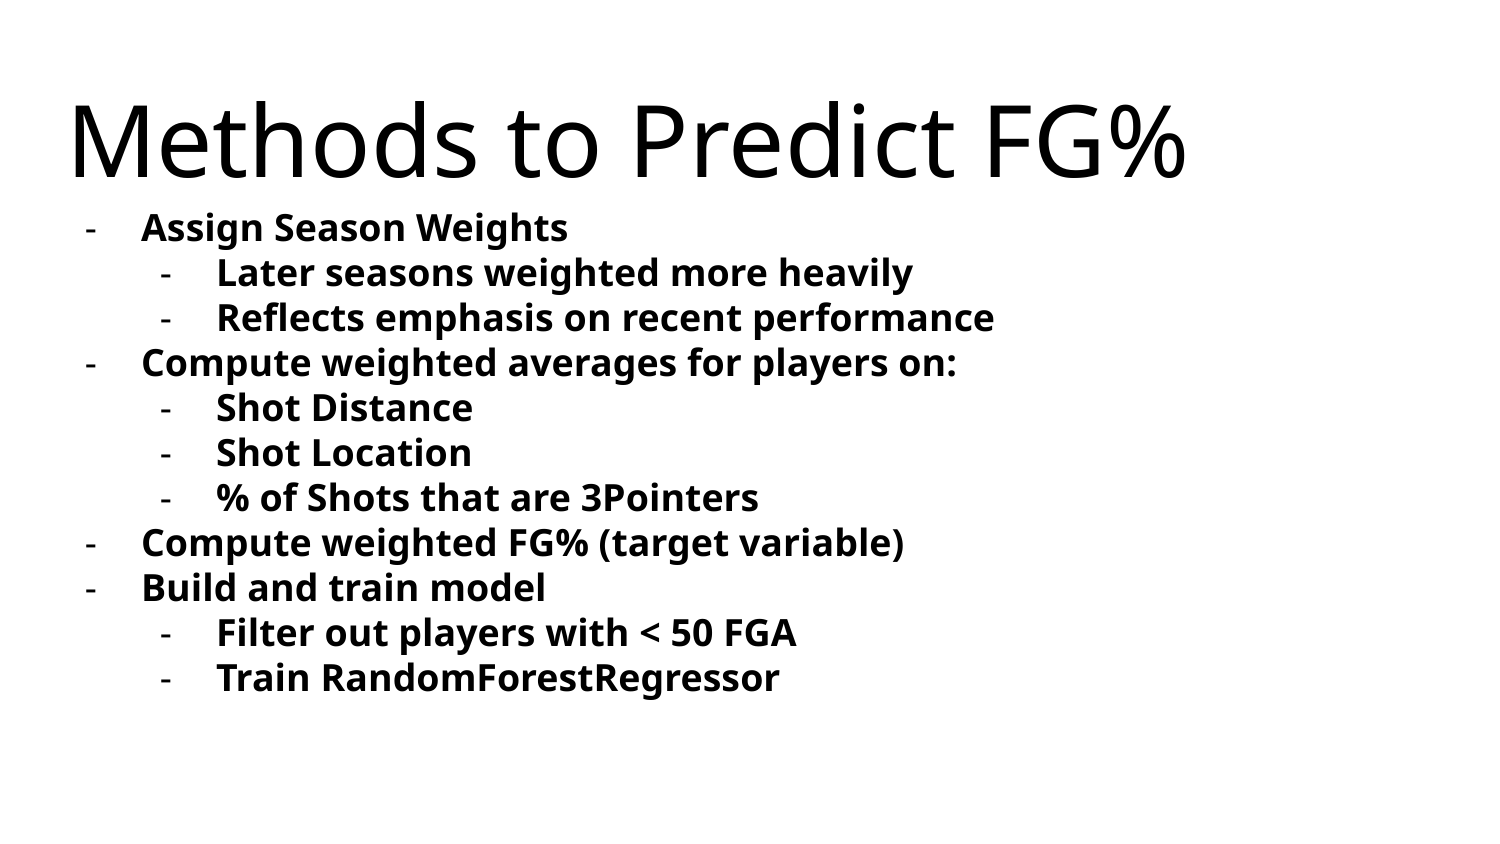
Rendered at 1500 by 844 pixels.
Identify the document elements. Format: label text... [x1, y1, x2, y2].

title Methods to Predict FG% [51, 62, 1449, 157]
list Assign Season Weights Later seasons weighted more heavily Reflects emphasis on recent performance Compute weighted averages for players on: Shot Distance Shot Location % of Shots that are 3Pointers Compute weighted FG% (target variable) Build and train model Filter out players with < 50 FGA Train RandomForestRegressor [51, 189, 1449, 750]
